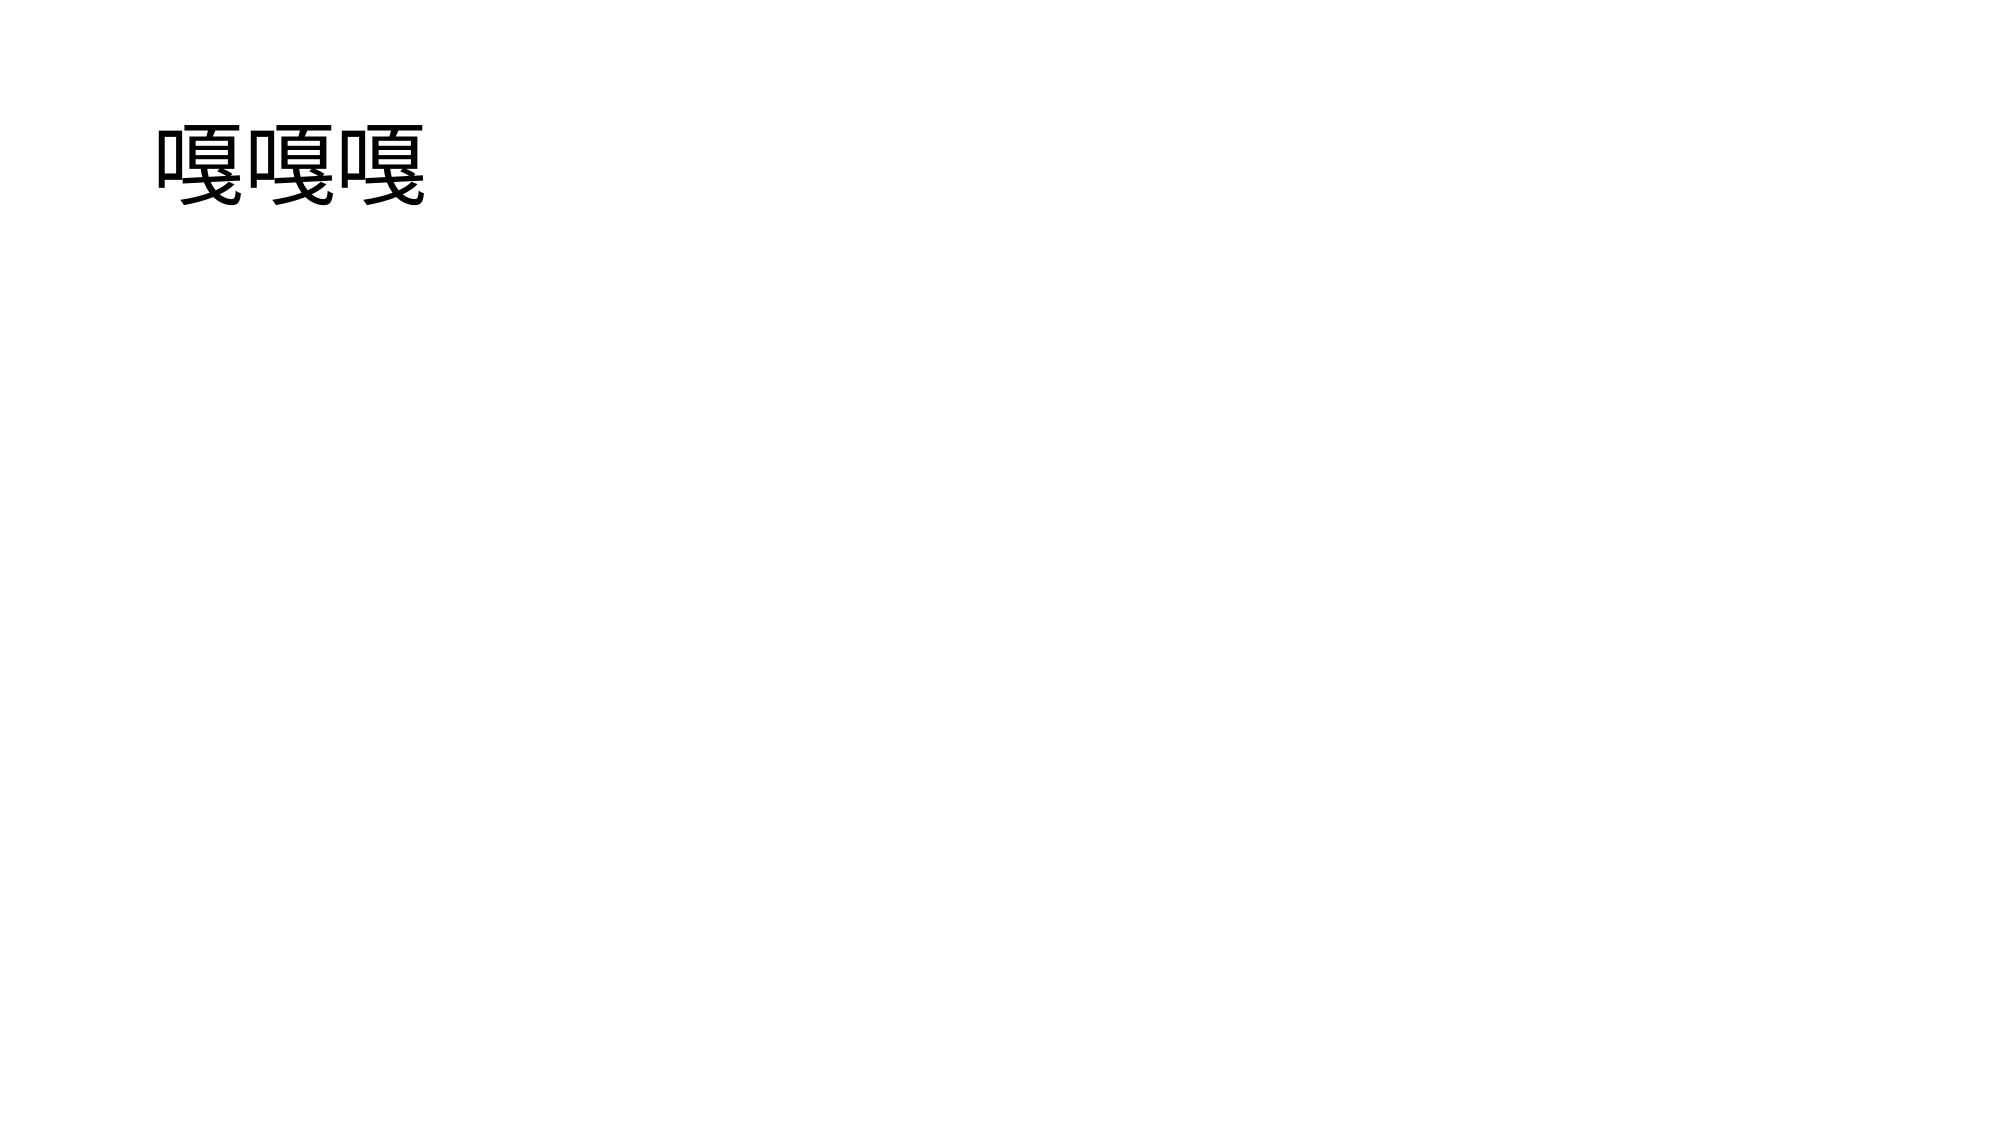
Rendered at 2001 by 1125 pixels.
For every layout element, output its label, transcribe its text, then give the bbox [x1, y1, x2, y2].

title 嘎嘎嘎 [137, 59, 1863, 278]
